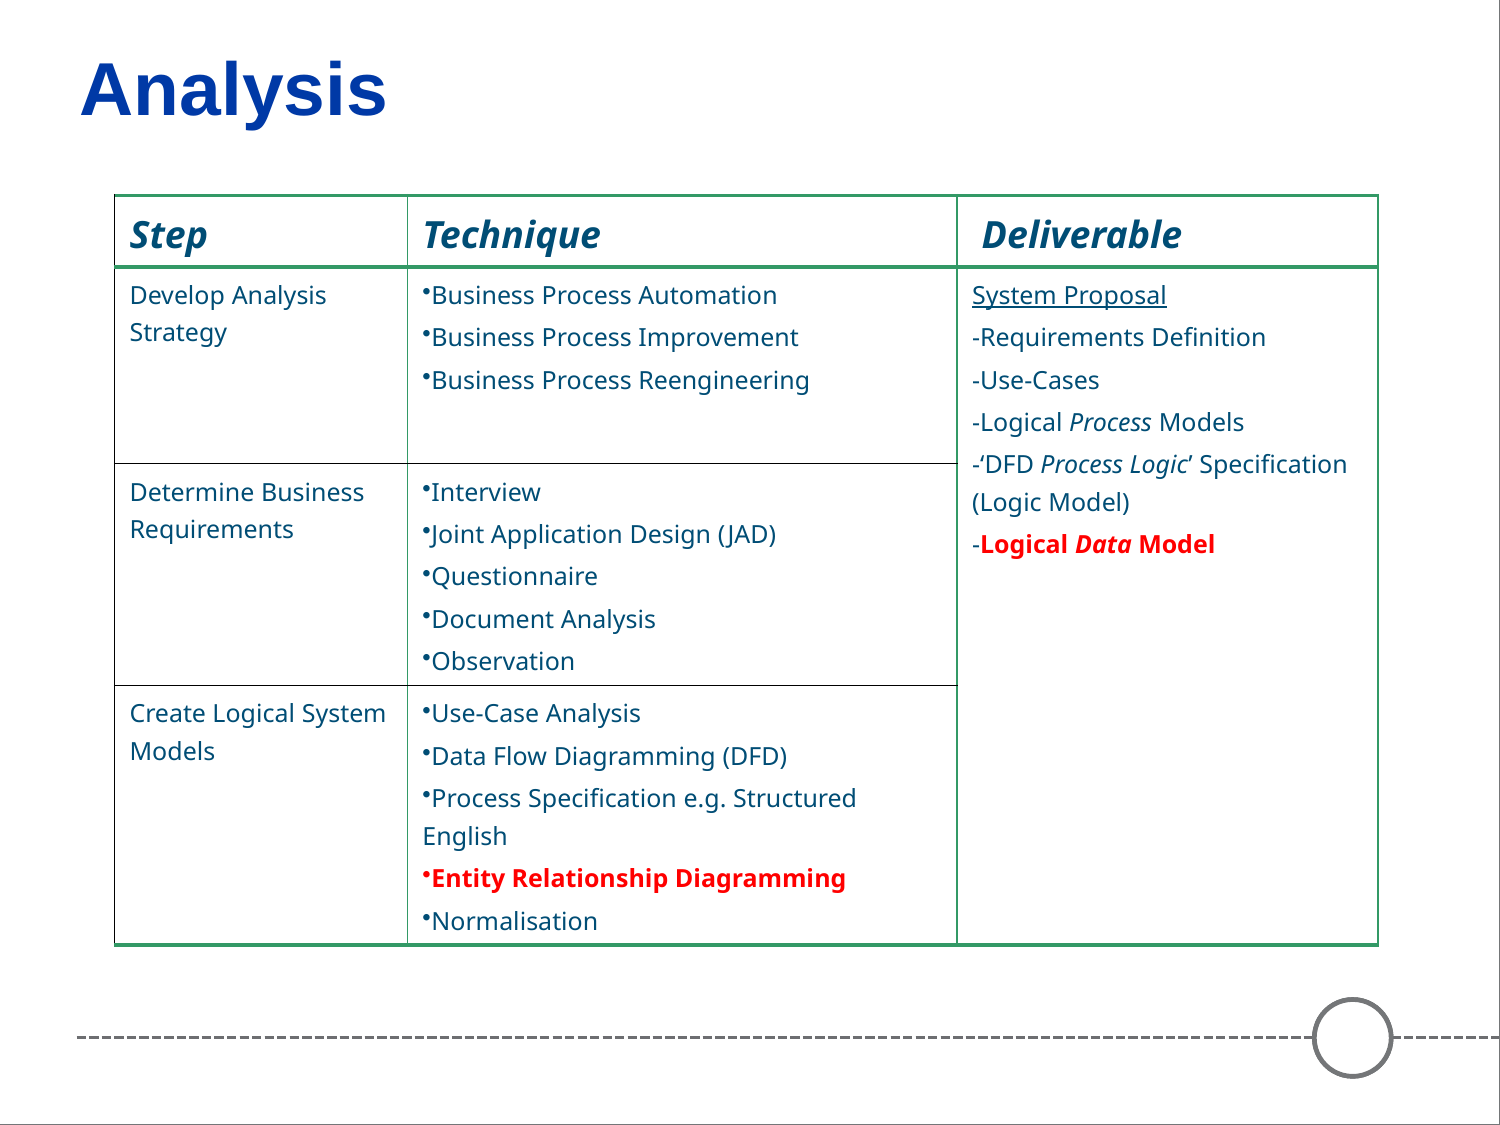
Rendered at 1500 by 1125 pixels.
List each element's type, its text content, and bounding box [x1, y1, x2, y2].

table_cell Use-Case Analysis Data Flow Diagramming (DFD) Process Specification e.g. Structured English Entity Relationship Diagramming Normalisation [408, 686, 956, 943]
table_cell System Proposal -Requirements Definition -Use-Cases -Logical Process Models -‘DFD Process Logic’ Specification (Logic Model) -Logical Data Model [958, 269, 1377, 943]
table_cell Determine Business Requirements [115, 464, 407, 685]
table_cell Create Logical System Models [115, 686, 407, 943]
table_cell Business Process Automation Business Process Improvement Business Process Reengineering [408, 269, 956, 463]
table_cell Interview Joint Application Design (JAD) Questionnaire Document Analysis Observation [408, 464, 956, 685]
table_header Technique [408, 197, 956, 265]
table_cell Develop Analysis Strategy [115, 269, 407, 463]
table_header Deliverable [958, 197, 1377, 265]
table_header Step [115, 197, 407, 265]
title Analysis [64, 42, 1428, 130]
